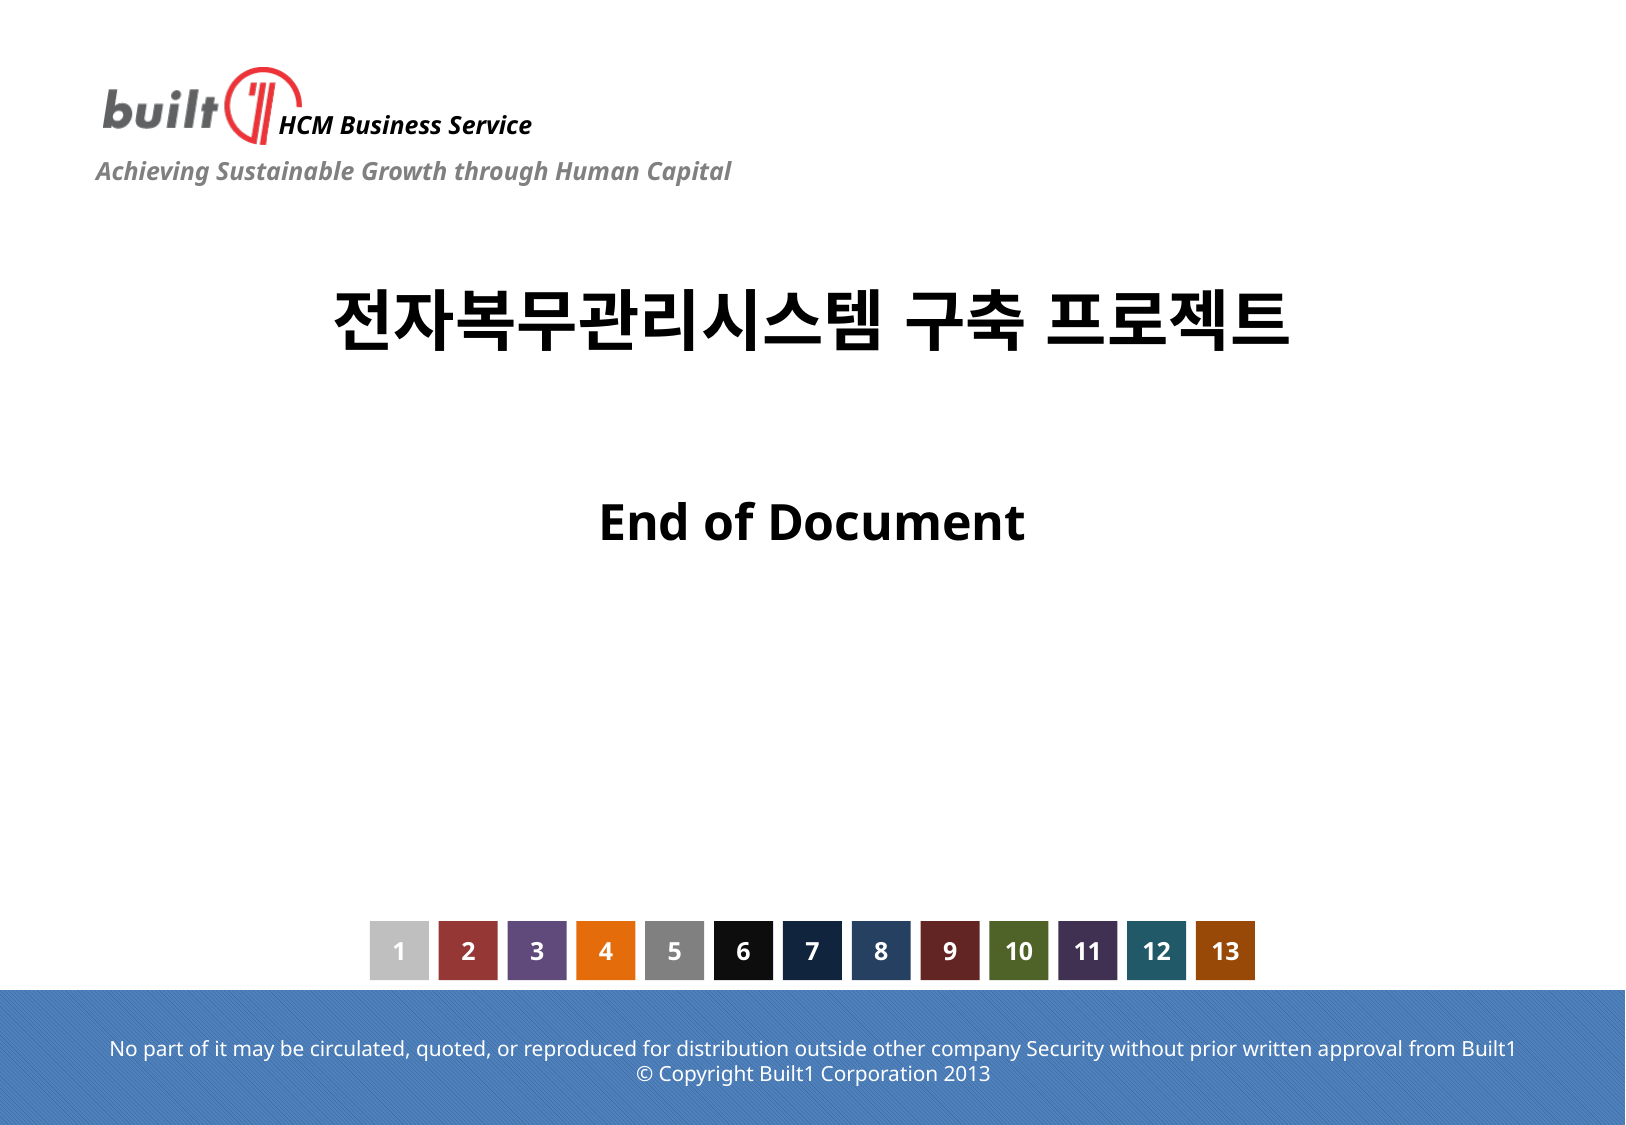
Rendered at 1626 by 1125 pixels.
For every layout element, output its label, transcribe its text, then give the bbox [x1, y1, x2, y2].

picture [103, 67, 311, 148]
list 전자복무관리시스템 구축 프로젝트 [57, 271, 1568, 422]
